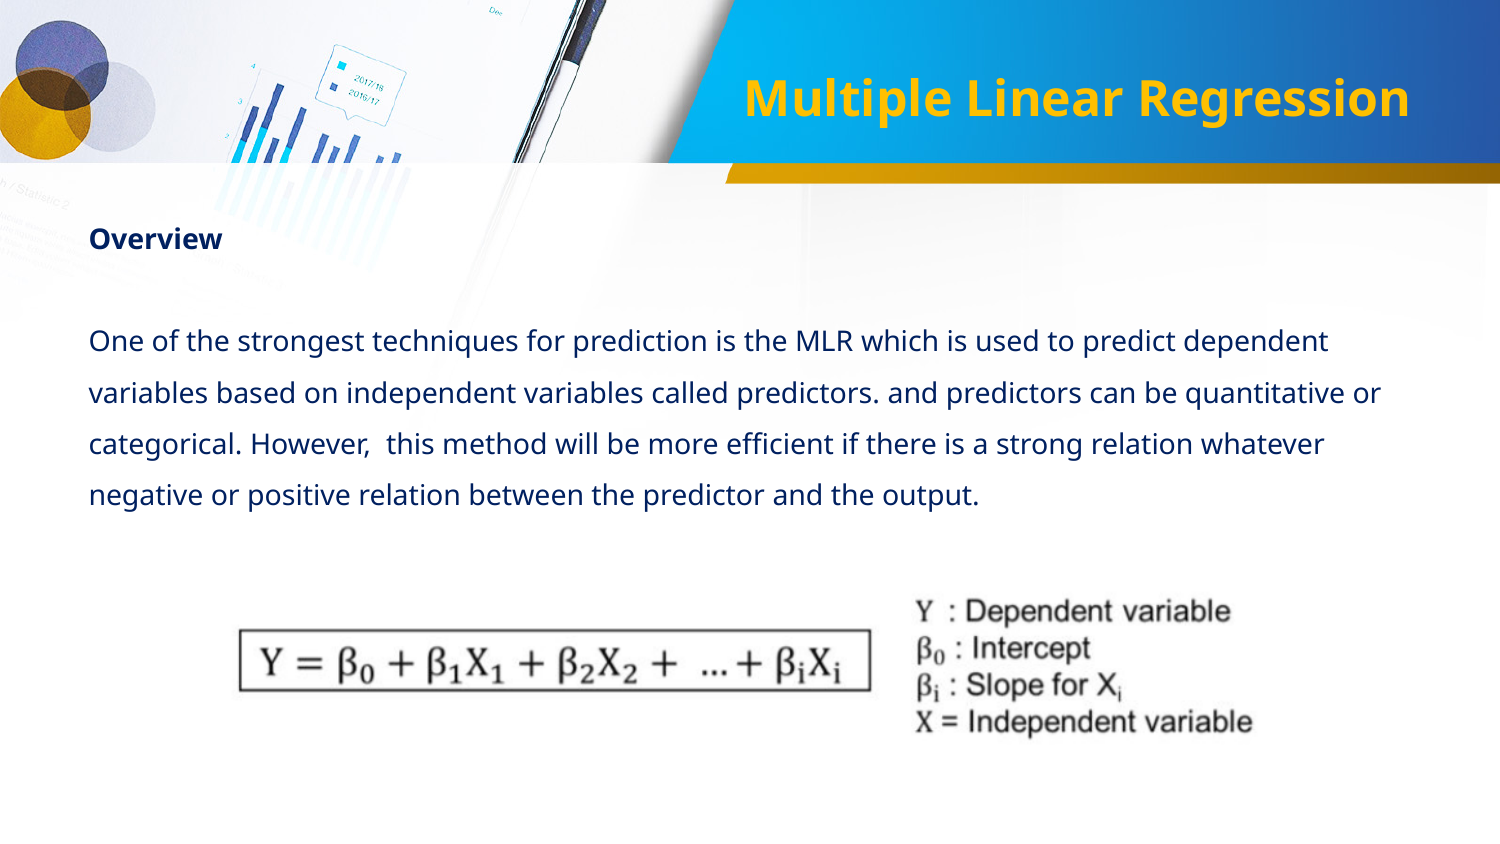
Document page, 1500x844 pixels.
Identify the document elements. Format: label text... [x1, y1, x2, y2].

picture [0, 0, 1500, 844]
list Overview One of the strongest techniques for prediction is the MLR which is used to predict dependent variables based on independent variables called predictors. and predictors can be quantitative or categorical. However, this method will be more efficient if there is a strong relation whatever negative or positive relation between the predictor and the output. [73, 196, 1427, 522]
title Multiple Linear Regression [724, 46, 1427, 147]
